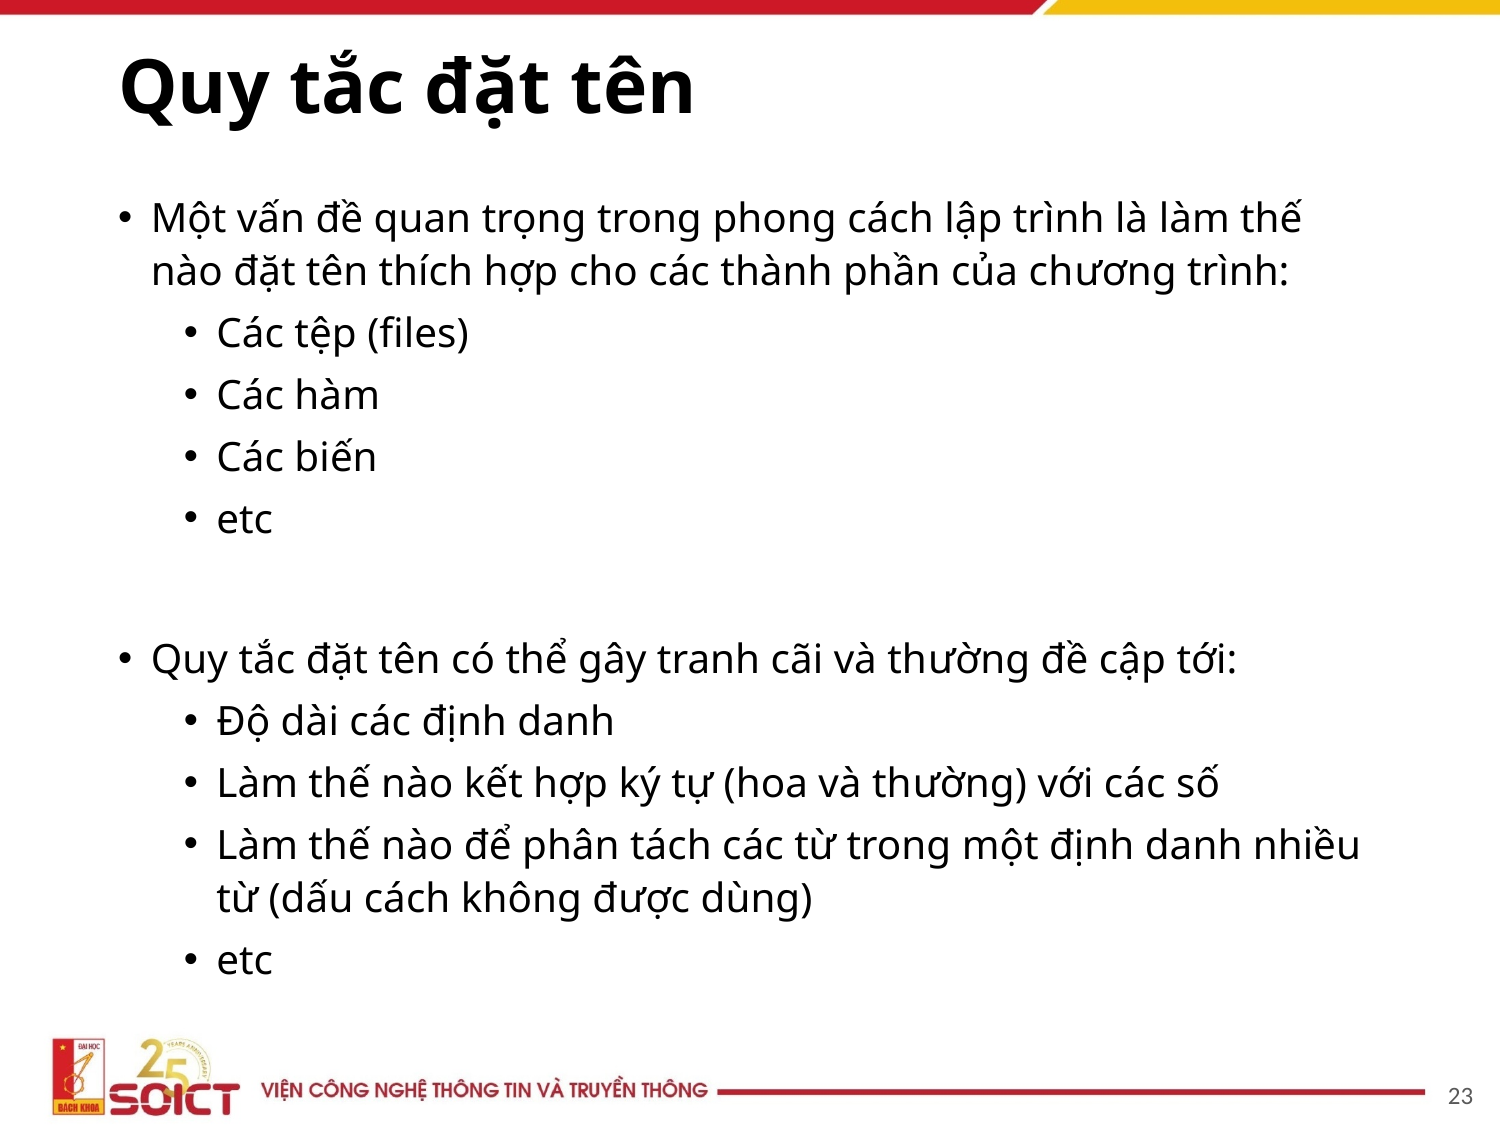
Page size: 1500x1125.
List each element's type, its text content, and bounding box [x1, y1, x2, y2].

picture [0, 0, 1500, 1125]
list Một vấn đề quan trọng trong phong cách lập trình là làm thế nào đặt tên thích hợp cho các thành phần của chương trình: Các tệp (files) Các hàm Các biến etc Quy tắc đặt tên có thể gây tranh cãi và thường đề cập tới: Độ dài các định danh Làm thế nào kết hợp ký tự (hoa và thường) với các số Làm thế nào để phân tách các từ trong một định danh nhiều từ (dấu cách không được dùng) etc [103, 179, 1397, 997]
slide_number 23 [1300, 1065, 1489, 1125]
title Quy tắc đặt tên [103, 24, 1397, 155]
